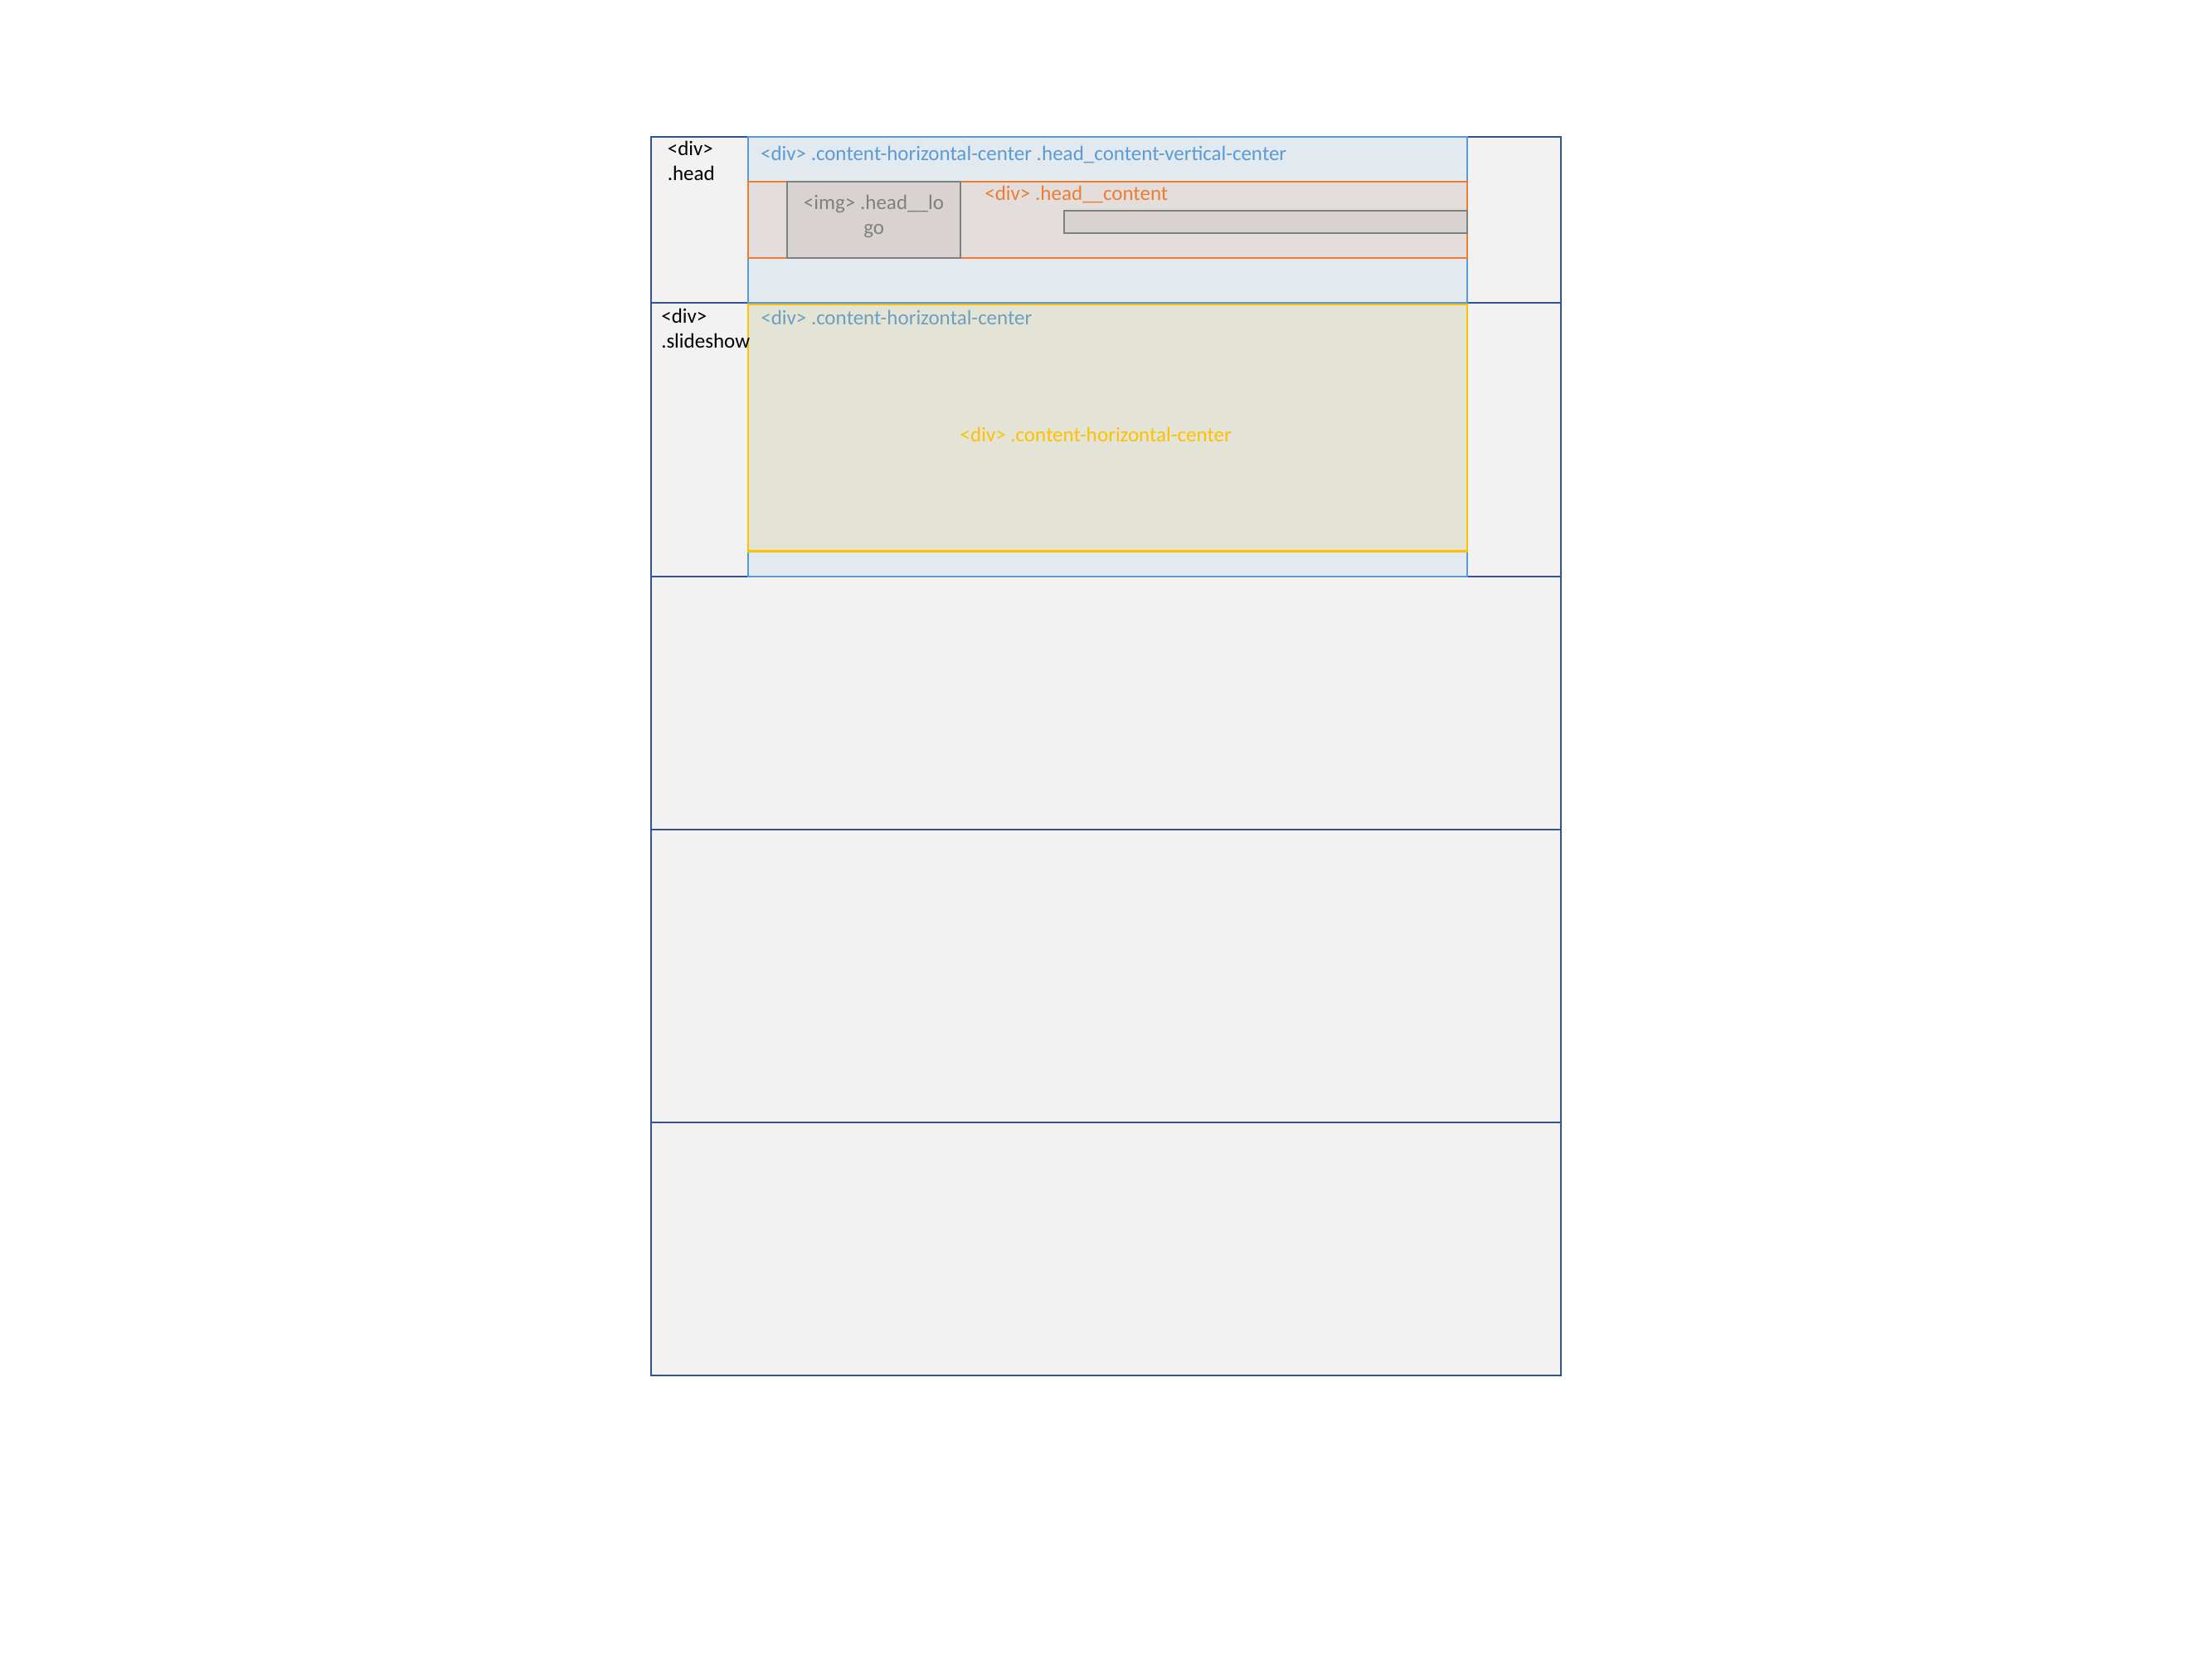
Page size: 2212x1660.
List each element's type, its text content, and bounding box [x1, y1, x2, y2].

text_box [1468, 302, 1562, 576]
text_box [748, 304, 1468, 552]
text_box [650, 1122, 1562, 1376]
text_box [650, 576, 1562, 829]
text_box [1468, 136, 1562, 302]
text_box [650, 829, 1562, 1122]
text_box [650, 348, 747, 576]
text_box [650, 302, 747, 306]
text_box <div> .slideshow [648, 306, 748, 348]
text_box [748, 136, 1468, 303]
text_box [650, 136, 747, 302]
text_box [748, 552, 1468, 577]
text_box <div> .head [654, 139, 747, 181]
